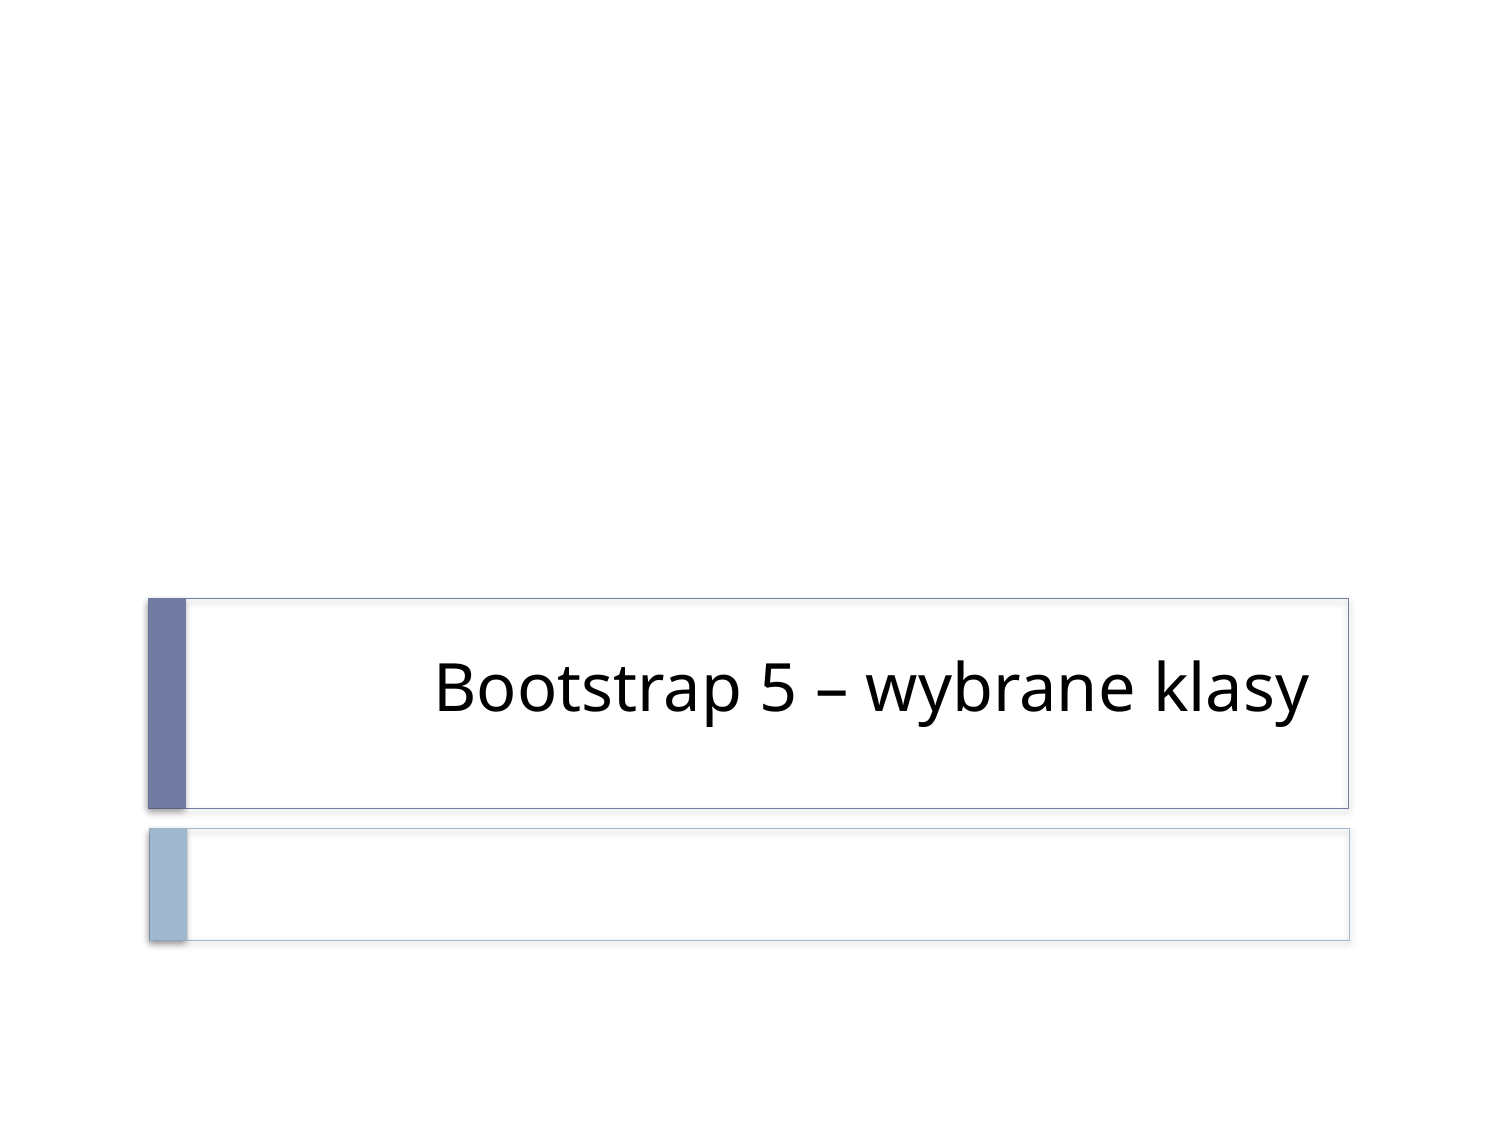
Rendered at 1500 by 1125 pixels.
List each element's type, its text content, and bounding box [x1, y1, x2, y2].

title Bootstrap 5 – wybrane klasy [200, 637, 1325, 800]
